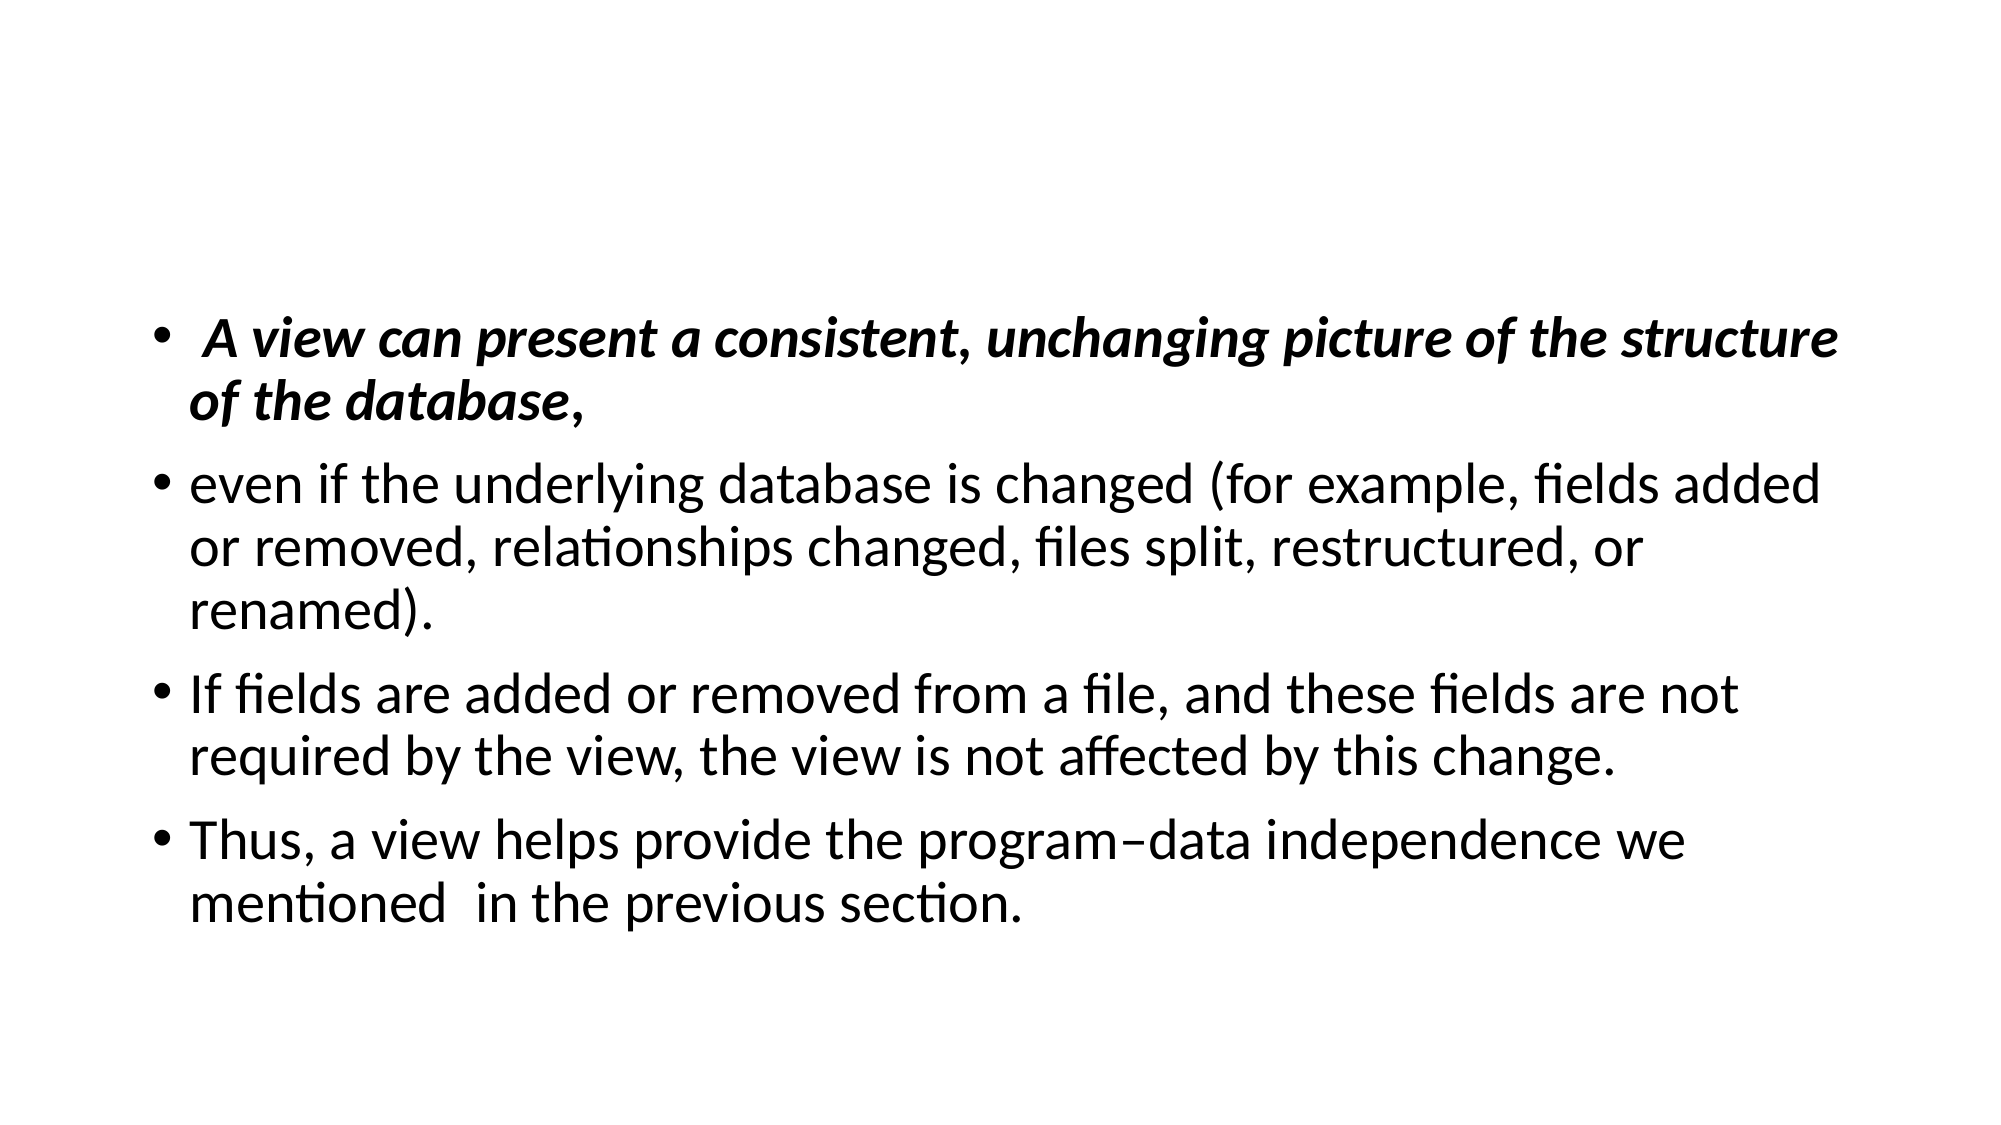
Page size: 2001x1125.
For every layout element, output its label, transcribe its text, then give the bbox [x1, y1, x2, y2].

list A view can present a consistent, unchanging picture of the structure of the database, even if the underlying database is changed (for example, fields added or removed, relationships changed, files split, restructured, or renamed). If fields are added or removed from a file, and these fields are not required by the view, the view is not affected by this change. Thus, a view helps provide the program–data independence we mentioned in the previous section. [137, 299, 1863, 1014]
